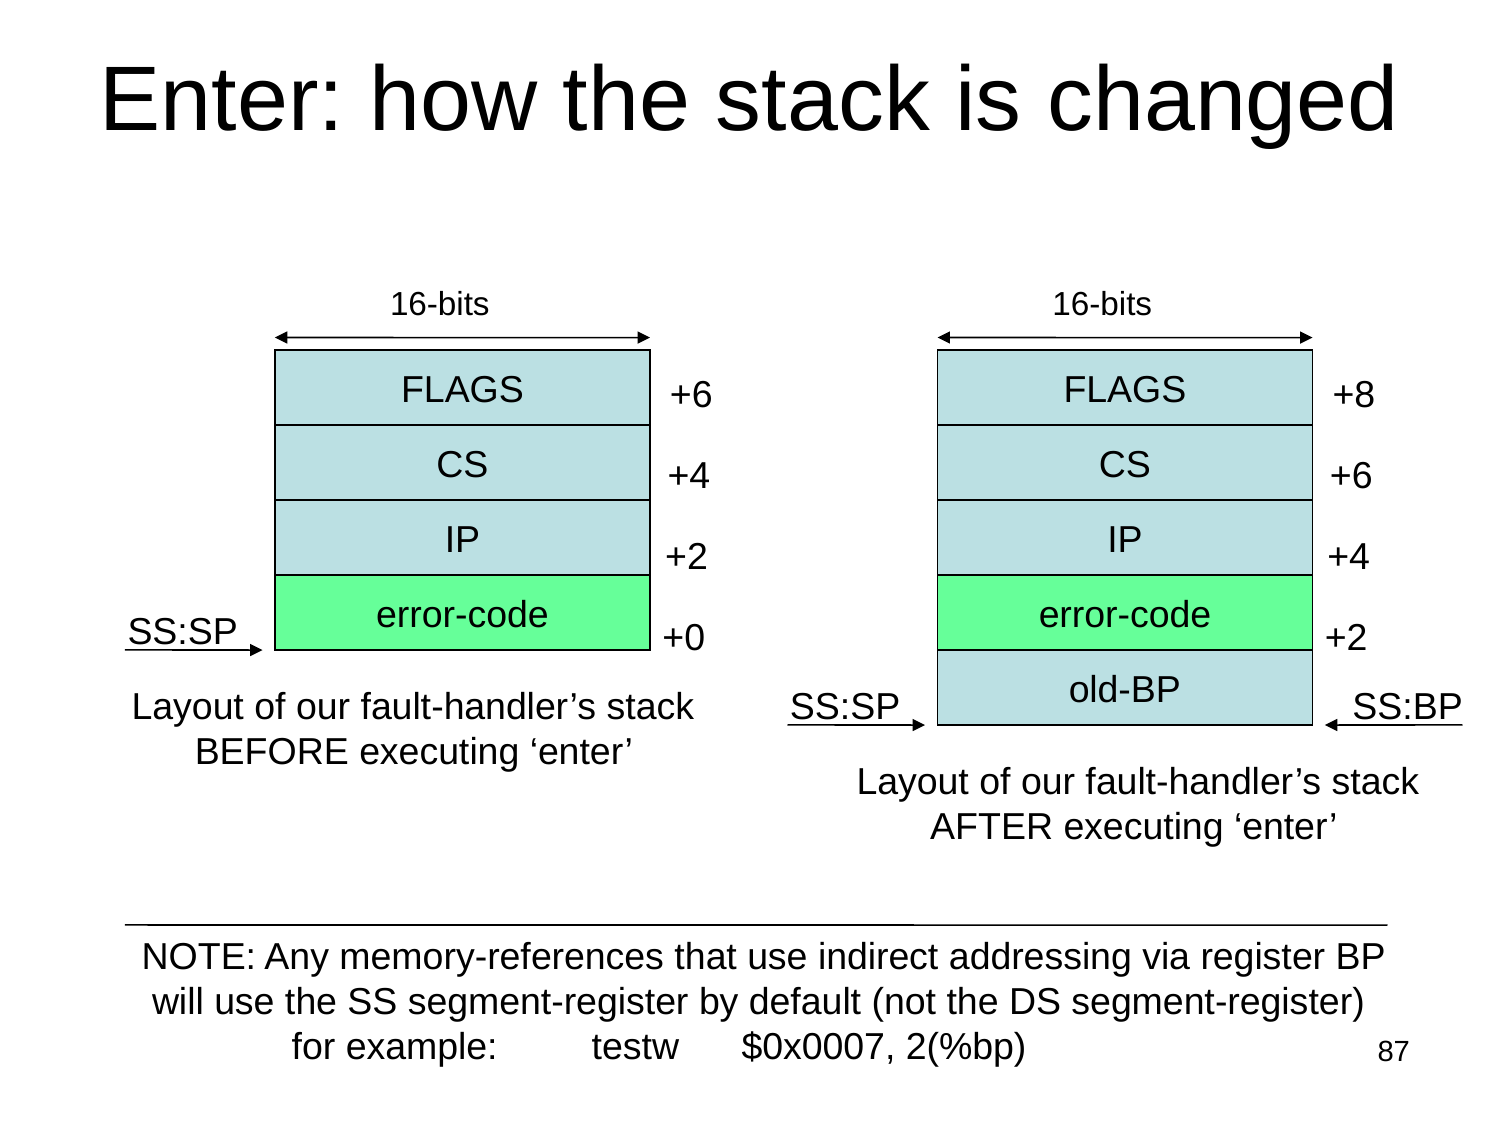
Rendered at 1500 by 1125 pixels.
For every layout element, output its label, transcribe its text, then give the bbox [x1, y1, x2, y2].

text_box +2 [650, 524, 723, 585]
text_box [787, 718, 925, 732]
text_box error-code [937, 574, 1313, 649]
text_box Layout of our fault-handler’s stack AFTER executing ‘enter’ [799, 749, 1435, 855]
text_box CS [937, 424, 1313, 499]
text_box +6 [655, 362, 728, 423]
text_box [124, 643, 263, 657]
text_box CS [274, 424, 650, 499]
text_box +4 [652, 443, 726, 504]
text_box SS:SP [775, 674, 916, 735]
text_box +4 [1312, 524, 1386, 585]
text_box SS:SP [112, 599, 253, 660]
text_box error-code [274, 574, 650, 650]
text_box 16-bits [375, 274, 505, 330]
text_box FLAGS [937, 349, 1313, 424]
text_box [937, 331, 1313, 344]
text_box [1324, 718, 1463, 732]
text_box +2 [1310, 605, 1383, 666]
text_box +8 [1317, 362, 1391, 423]
text_box Layout of our fault-handler’s stack BEFORE executing ‘enter’ [74, 674, 710, 780]
text_box IP [274, 499, 650, 574]
text_box FLAGS [274, 349, 650, 424]
slide_number 87 [1074, 1024, 1426, 1103]
text_box old-BP [937, 649, 1313, 725]
text_box 16-bits [1037, 274, 1168, 330]
text_box [274, 331, 650, 344]
text_box +6 [1315, 443, 1388, 504]
title Enter: how the stack is changed [74, 0, 1426, 188]
text_box IP [937, 499, 1313, 574]
text_box +0 [647, 605, 721, 666]
text_box NOTE: Any memory-references that use indirect addressing via register BP will use the SS segment-register by default (not the DS segment-register) for example: testw $0x0007, 2(%bp) [126, 924, 1402, 1075]
text_box SS:BP [1337, 674, 1478, 735]
